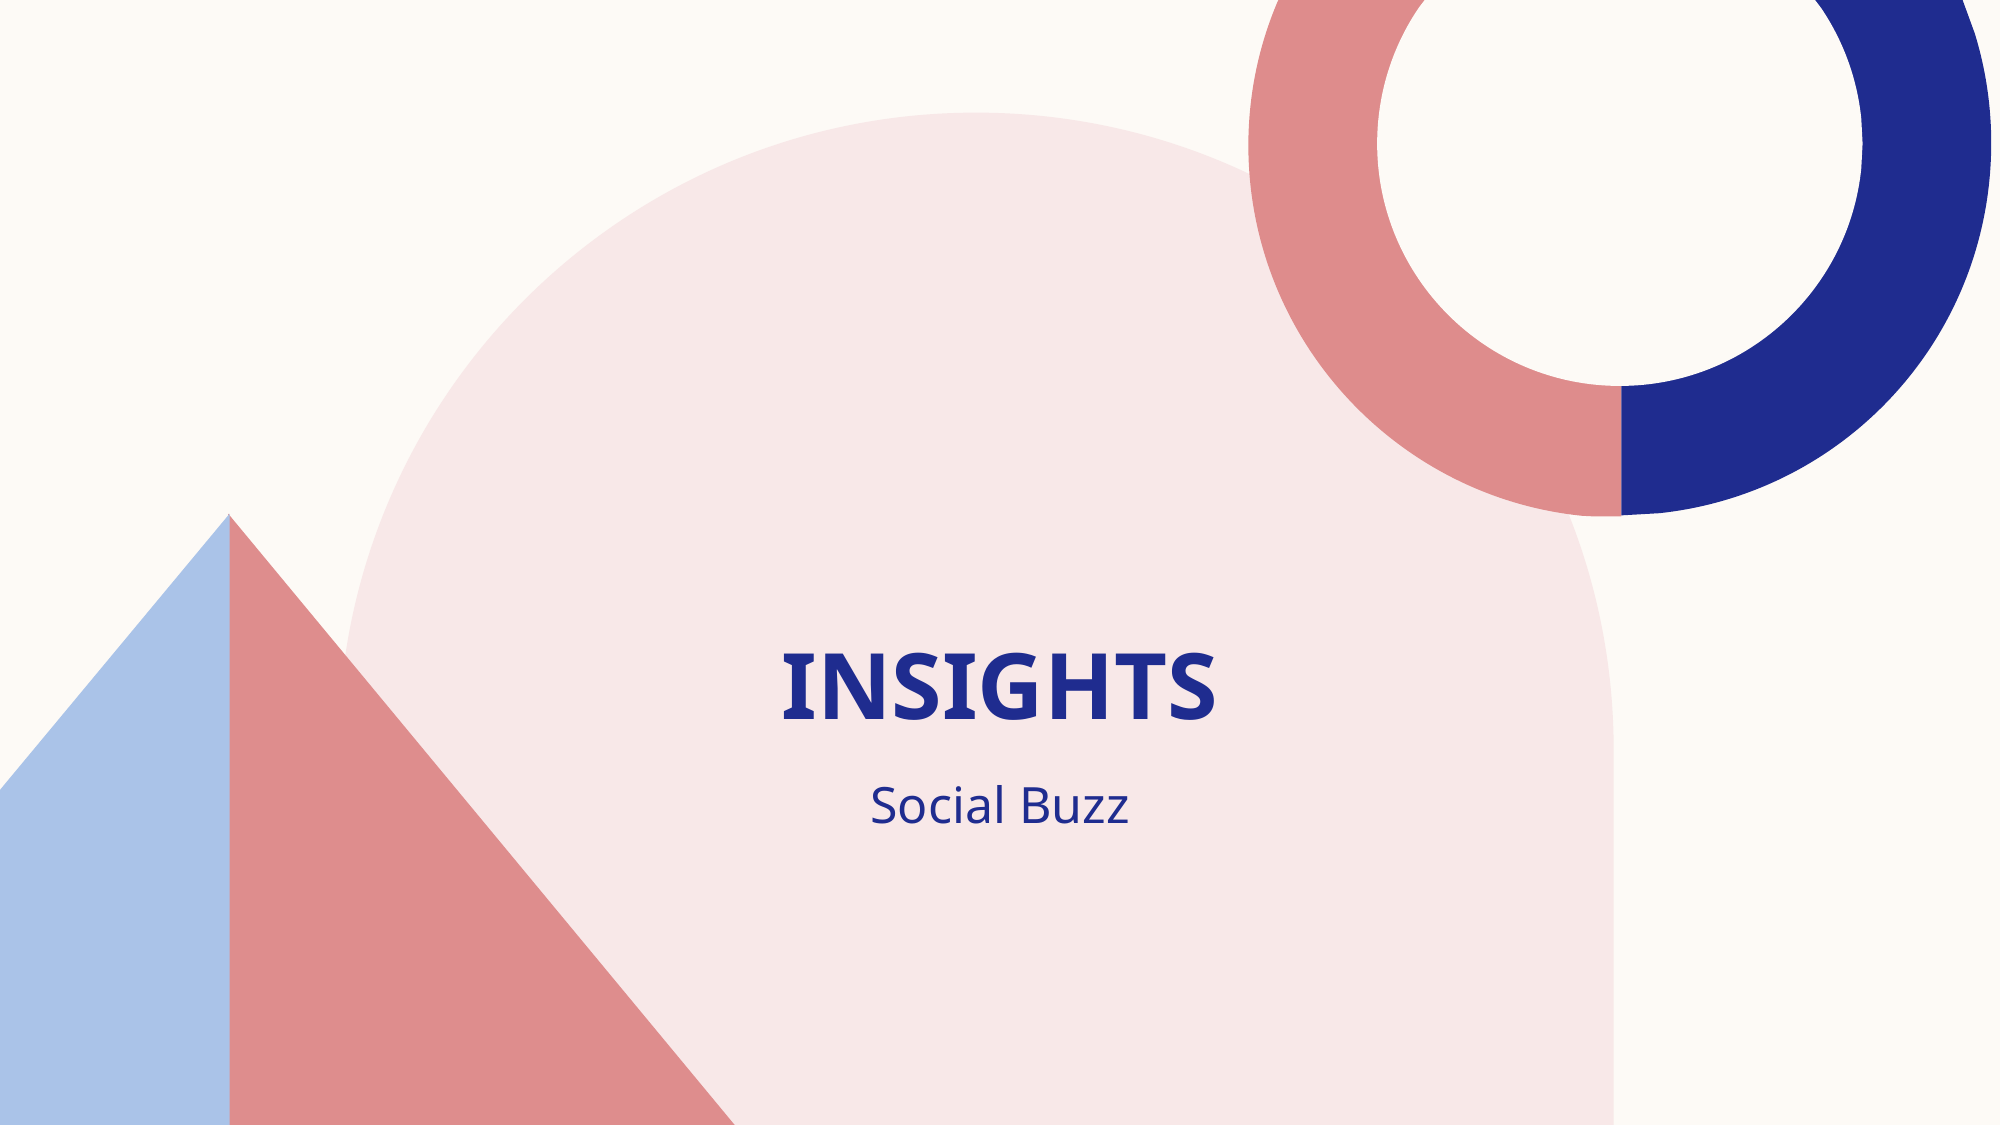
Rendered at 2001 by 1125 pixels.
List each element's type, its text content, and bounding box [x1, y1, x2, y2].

title INSIGHTS [474, 619, 1525, 746]
list Social Buzz [474, 773, 1525, 858]
